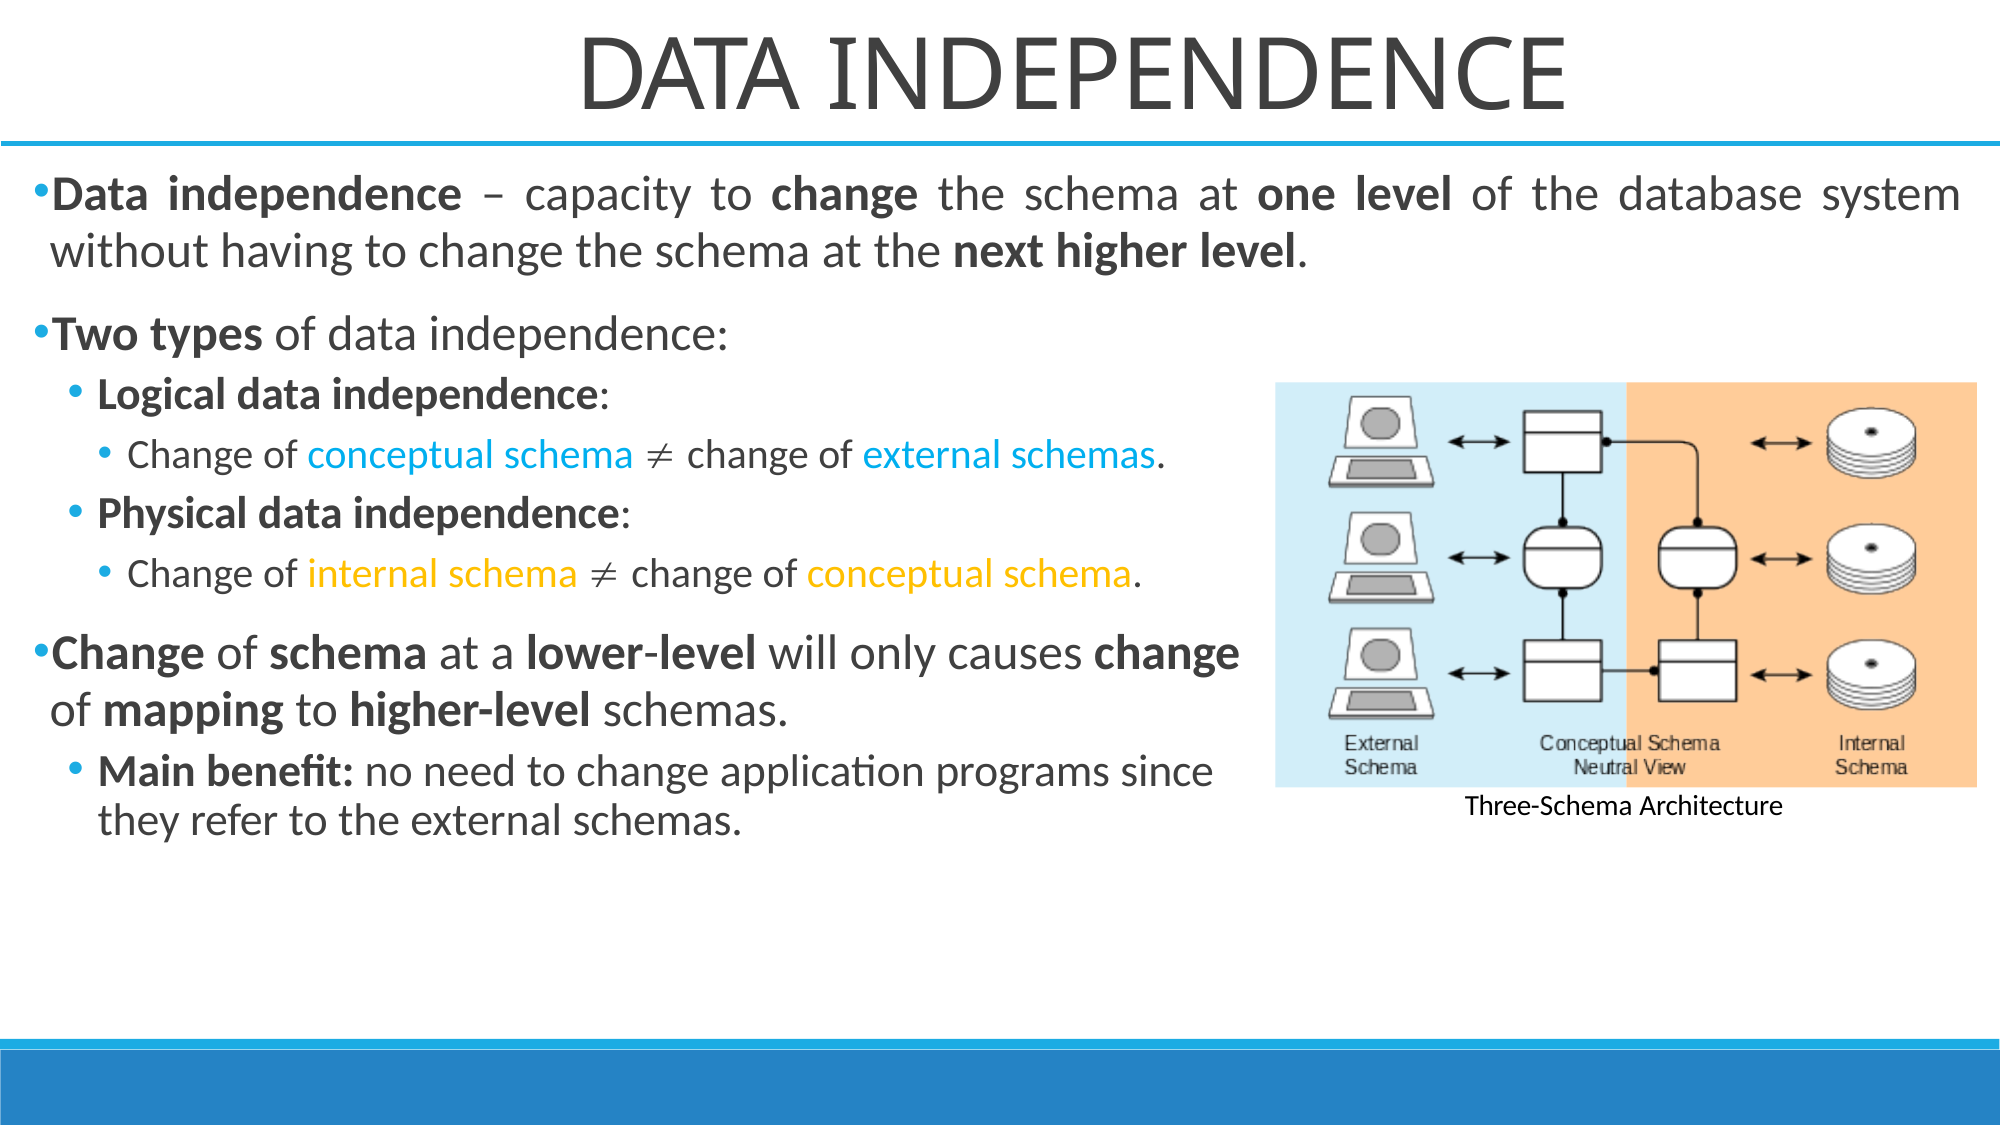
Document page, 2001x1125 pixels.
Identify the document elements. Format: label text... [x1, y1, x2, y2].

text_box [1275, 362, 1978, 814]
text_box Logical data independence: Change of conceptual schema  change of external schemas. Physical data independence: Change of internal schema  change of conceptual schema. Change of schema at a lower-level will only causes change of mapping to higher-level schemas. Main benefit: no need to change application programs since they refer to the external schemas. [32, 352, 1245, 845]
title DATA INDEPENDENCE [110, 144, 1890, 198]
text_box Data independence – capacity to change the schema at one level of the database system without having to change the schema at the next higher level. Two types of data independence: [32, 160, 1980, 361]
title DATA INDEPENDENCE [110, 7, 1890, 143]
